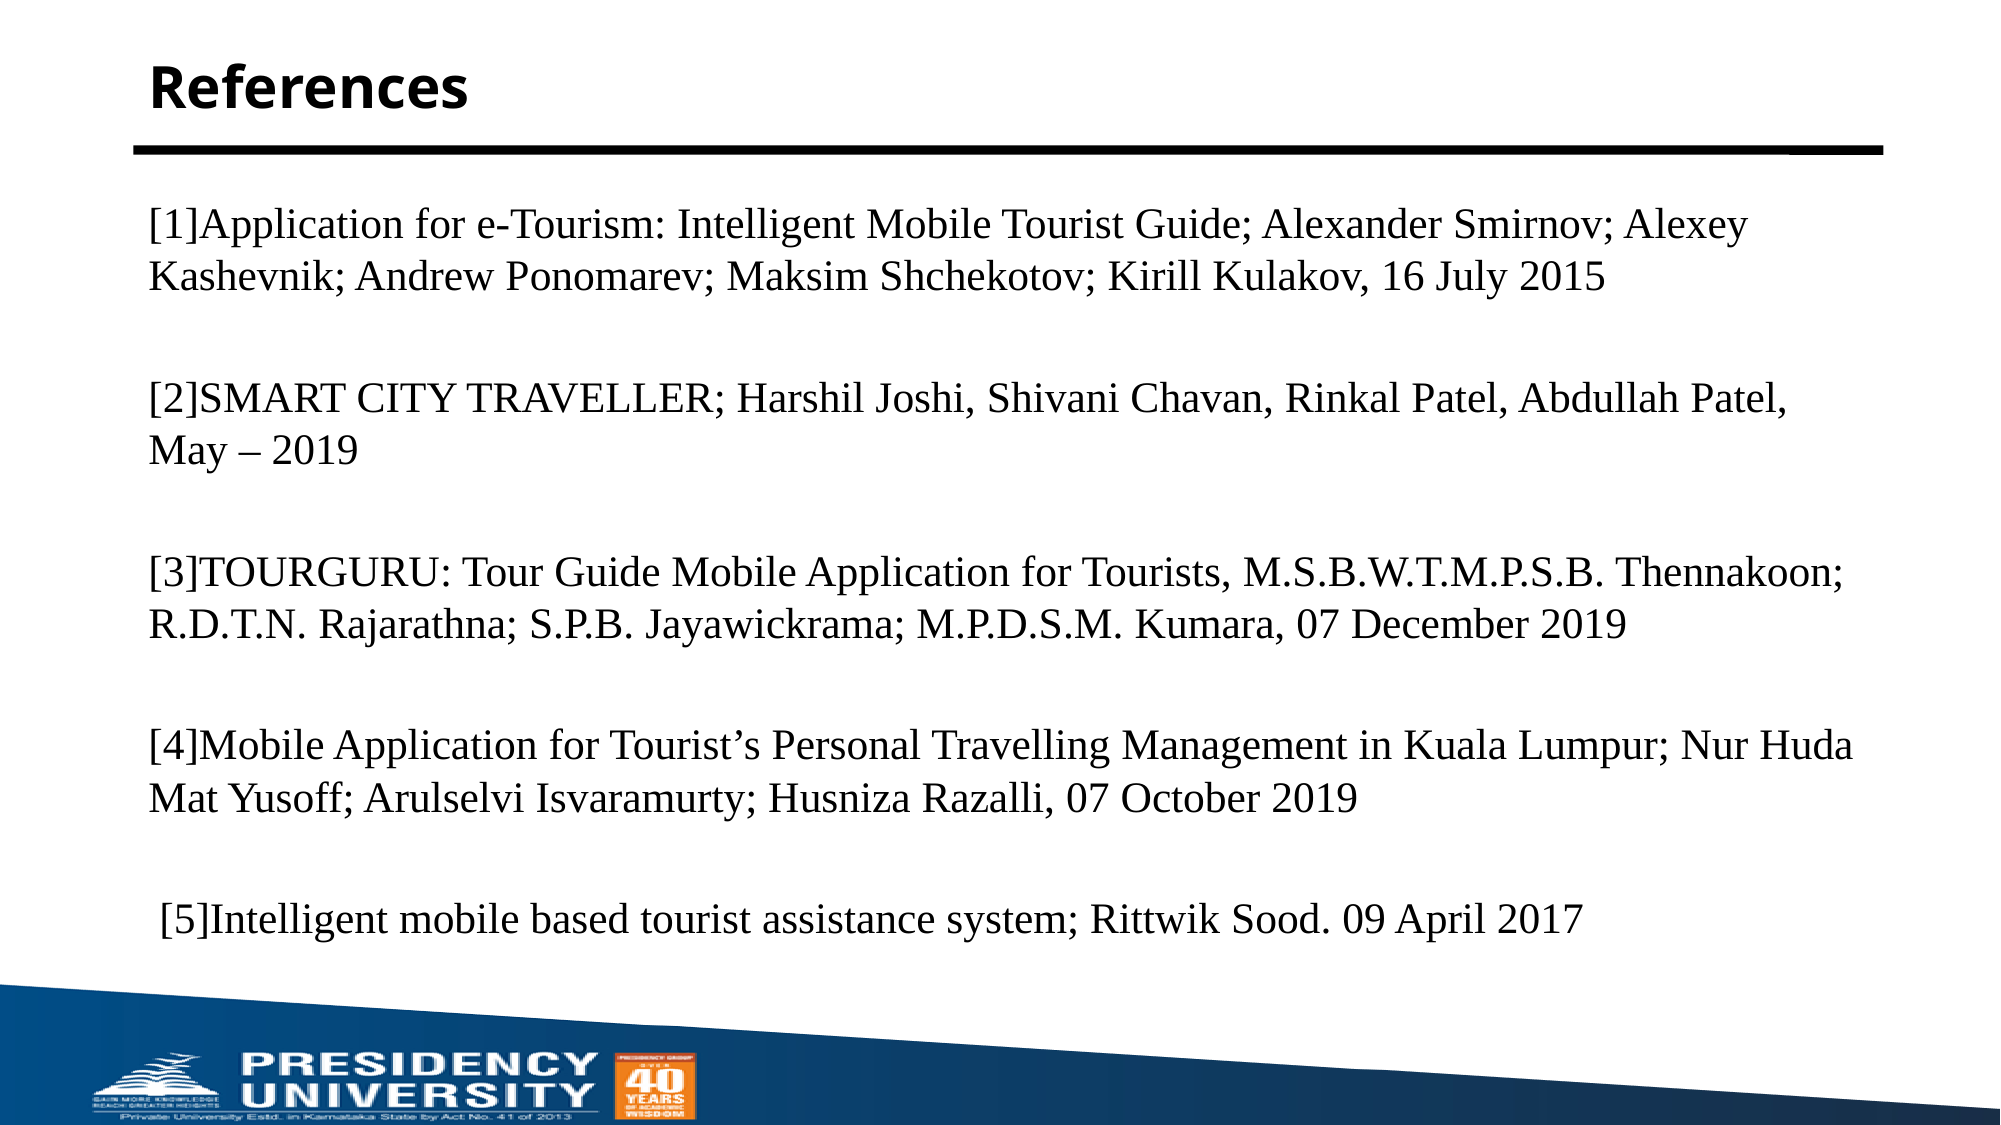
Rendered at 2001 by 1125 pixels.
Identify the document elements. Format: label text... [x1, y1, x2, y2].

picture [0, 982, 2000, 1125]
list [1]Application for e-Tourism: Intelligent Mobile Tourist Guide; Alexander Smirnov; Alexey Kashevnik; Andrew Ponomarev; Maksim Shchekotov; Kirill Kulakov, 16 July 2015 [2]SMART CITY TRAVELLER; Harshil Joshi, Shivani Chavan, Rinkal Patel, Abdullah Patel, May – 2019 [3]TOURGURU: Tour Guide Mobile Application for Tourists, M.S.B.W.T.M.P.S.B. Thennakoon; R.D.T.N. Rajarathna; S.P.B. Jayawickrama; M.P.D.S.M. Kumara, 07 December 2019 [4]Mobile Application for Tourist’s Personal Travelling Management in Kuala Lumpur; Nur Huda Mat Yusoff; Arulselvi Isvaramurty; Husniza Razalli, 07 October 2019 [5]Intelligent mobile based tourist assistance system; Rittwik Sood. 09 April 2017 [133, 187, 1884, 961]
title References [133, 45, 1884, 125]
